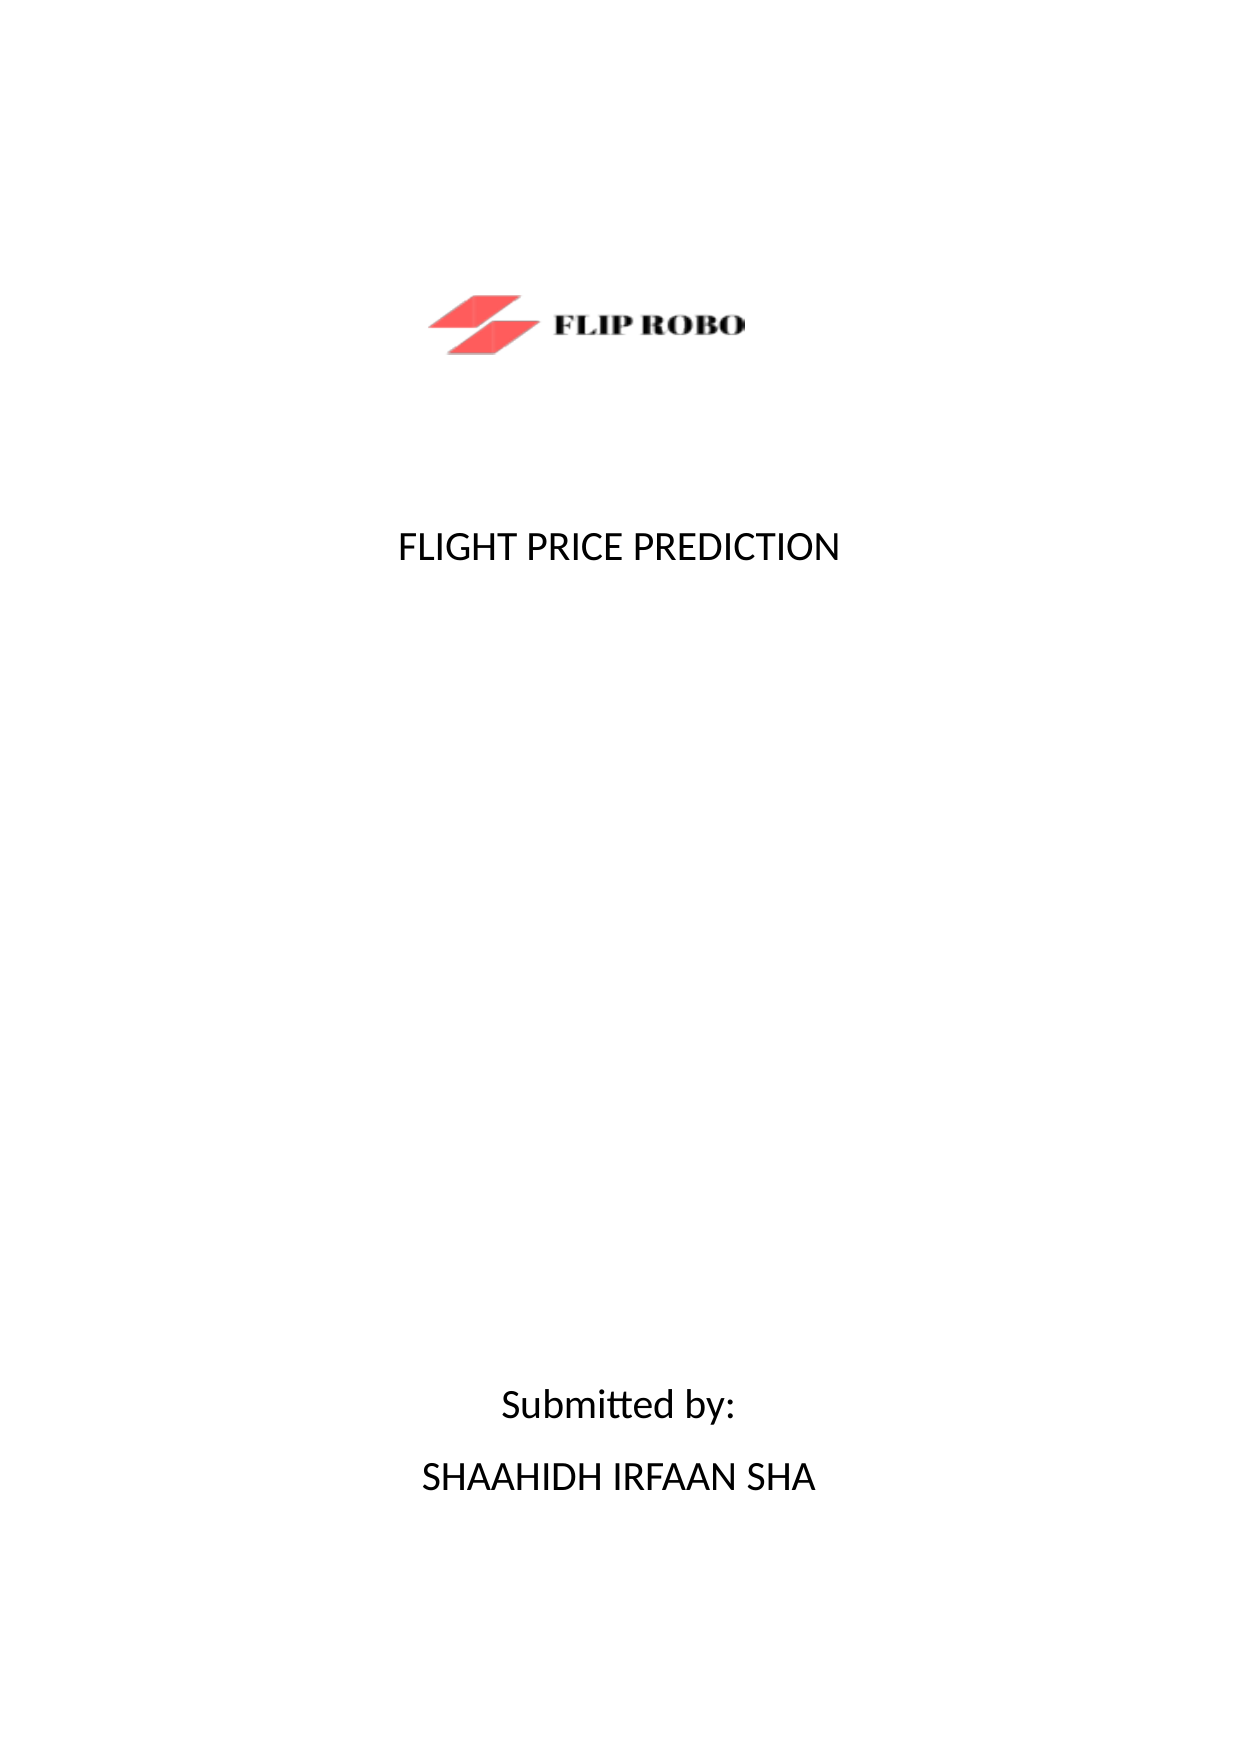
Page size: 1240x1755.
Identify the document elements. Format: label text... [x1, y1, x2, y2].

text_box FLIGHT PRICE PREDICTION [395, 516, 845, 569]
text_box Submitted by: SHAAHIDH IRFAAN SHA [419, 1353, 821, 1499]
text_box [427, 295, 745, 355]
